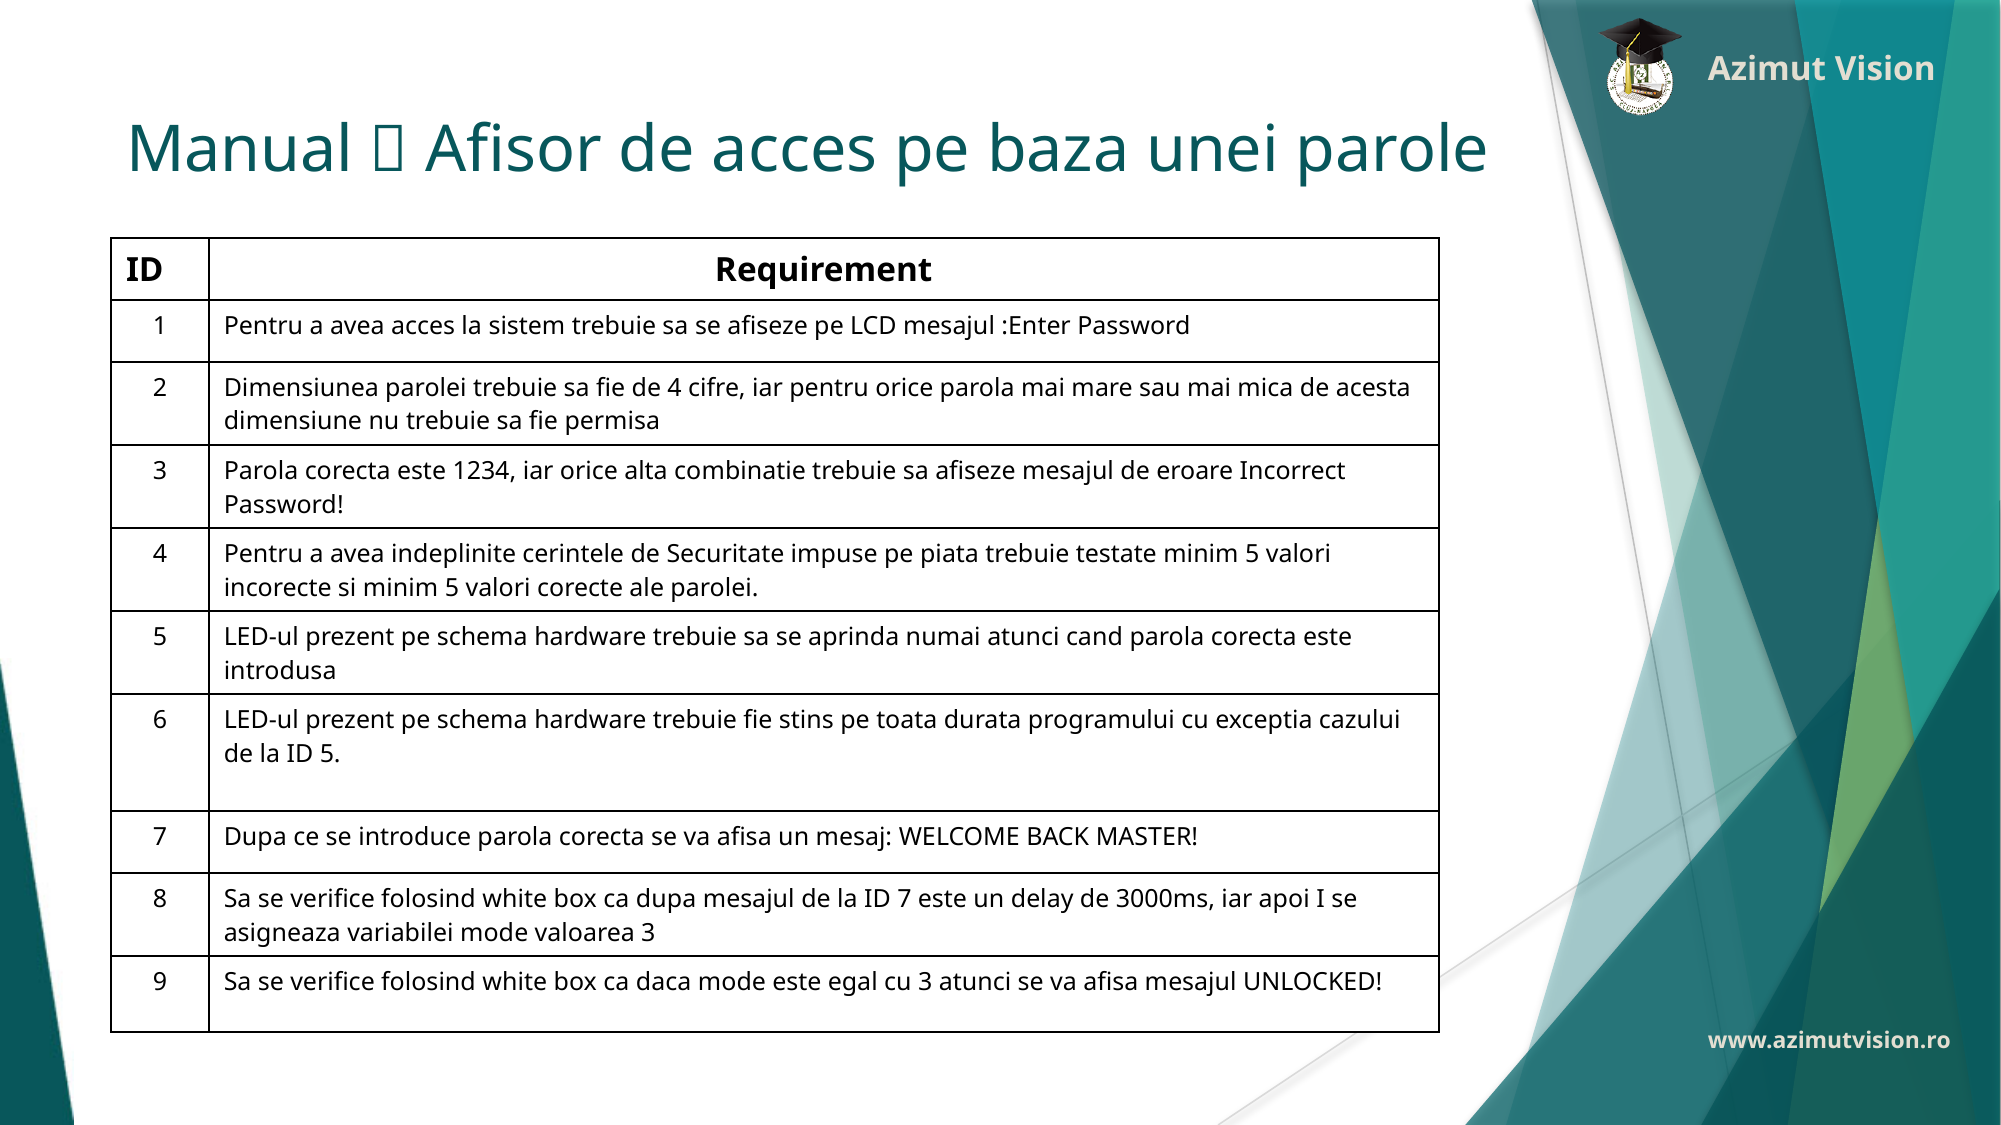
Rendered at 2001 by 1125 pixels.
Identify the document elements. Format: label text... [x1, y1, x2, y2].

table_header ID [112, 239, 208, 299]
table_cell 7 [112, 812, 208, 872]
table_cell 2 [112, 363, 208, 444]
table_cell 9 [112, 957, 208, 1031]
table_cell 1 [112, 301, 208, 361]
picture [1584, 9, 1699, 122]
table_cell 4 [112, 529, 208, 610]
table_cell LED-ul prezent pe schema hardware trebuie fie stins pe toata durata programului cu exceptia cazului de la ID 5. [210, 695, 1438, 810]
table_cell Sa se verifice folosind white box ca daca mode este egal cu 3 atunci se va afisa mesajul UNLOCKED! [210, 957, 1438, 1031]
table_cell Sa se verifice folosind white box ca dupa mesajul de la ID 7 este un delay de 3000ms, iar apoi I se asigneaza variabilei mode valoarea 3 [210, 874, 1438, 955]
table_cell Pentru a avea acces la sistem trebuie sa se afiseze pe LCD mesajul :Enter Password [210, 301, 1438, 361]
table_cell 6 [112, 695, 208, 810]
title Manual  Afisor de acces pe baza unei parole [111, 99, 1522, 317]
table_header Requirement [210, 239, 1438, 299]
table_cell Parola corecta este 1234, iar orice alta combinatie trebuie sa afiseze mesajul de eroare Incorrect Password! [210, 446, 1438, 527]
table_cell 5 [112, 612, 208, 693]
table_cell 3 [112, 446, 208, 527]
table_cell Pentru a avea indeplinite cerintele de Securitate impuse pe piata trebuie testate minim 5 valori incorecte si minim 5 valori corecte ale parolei. [210, 529, 1438, 610]
table_cell Dimensiunea parolei trebuie sa fie de 4 cifre, iar pentru orice parola mai mare sau mai mica de acesta dimensiune nu trebuie sa fie permisa [210, 363, 1438, 444]
table_cell LED-ul prezent pe schema hardware trebuie sa se aprinda numai atunci cand parola corecta este introdusa [210, 612, 1438, 693]
picture [0, 658, 74, 1125]
table_cell Dupa ce se introduce parola corecta se va afisa un mesaj: WELCOME BACK MASTER! [210, 812, 1438, 872]
table_cell 8 [112, 874, 208, 955]
